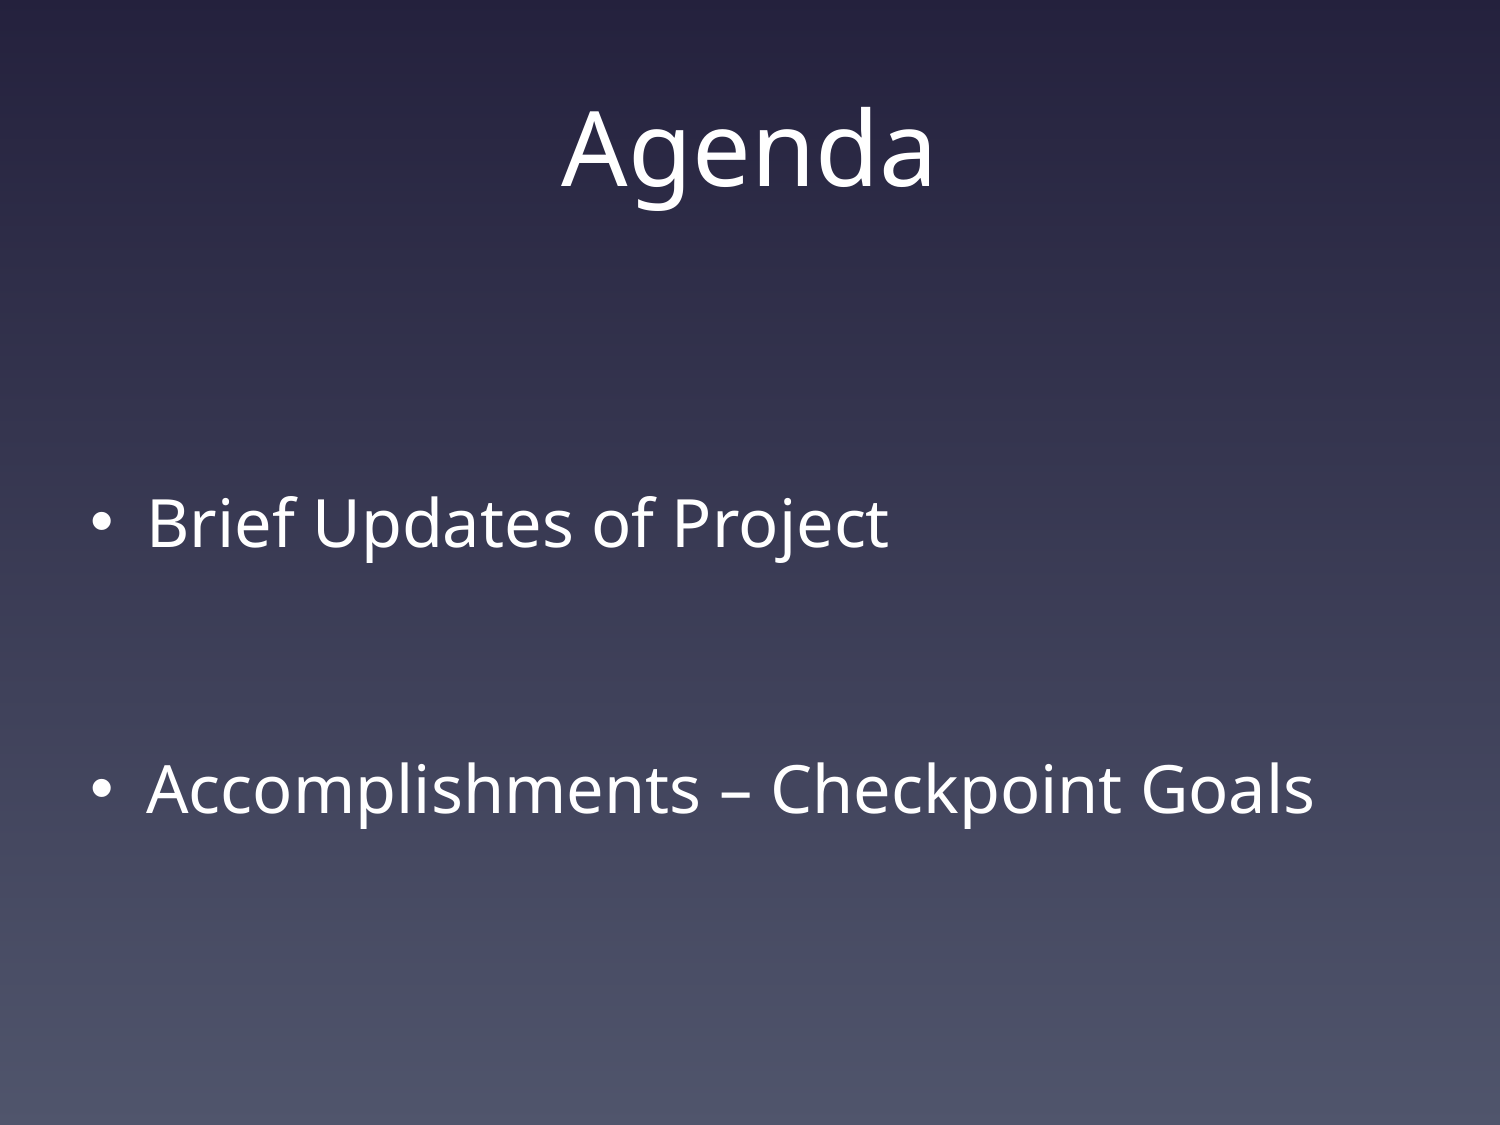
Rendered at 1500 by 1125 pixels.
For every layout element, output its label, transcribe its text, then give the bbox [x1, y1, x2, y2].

list Brief Updates of Project Accomplishments – Checkpoint Goals [75, 262, 1425, 1005]
title Agenda [75, 75, 1425, 262]
